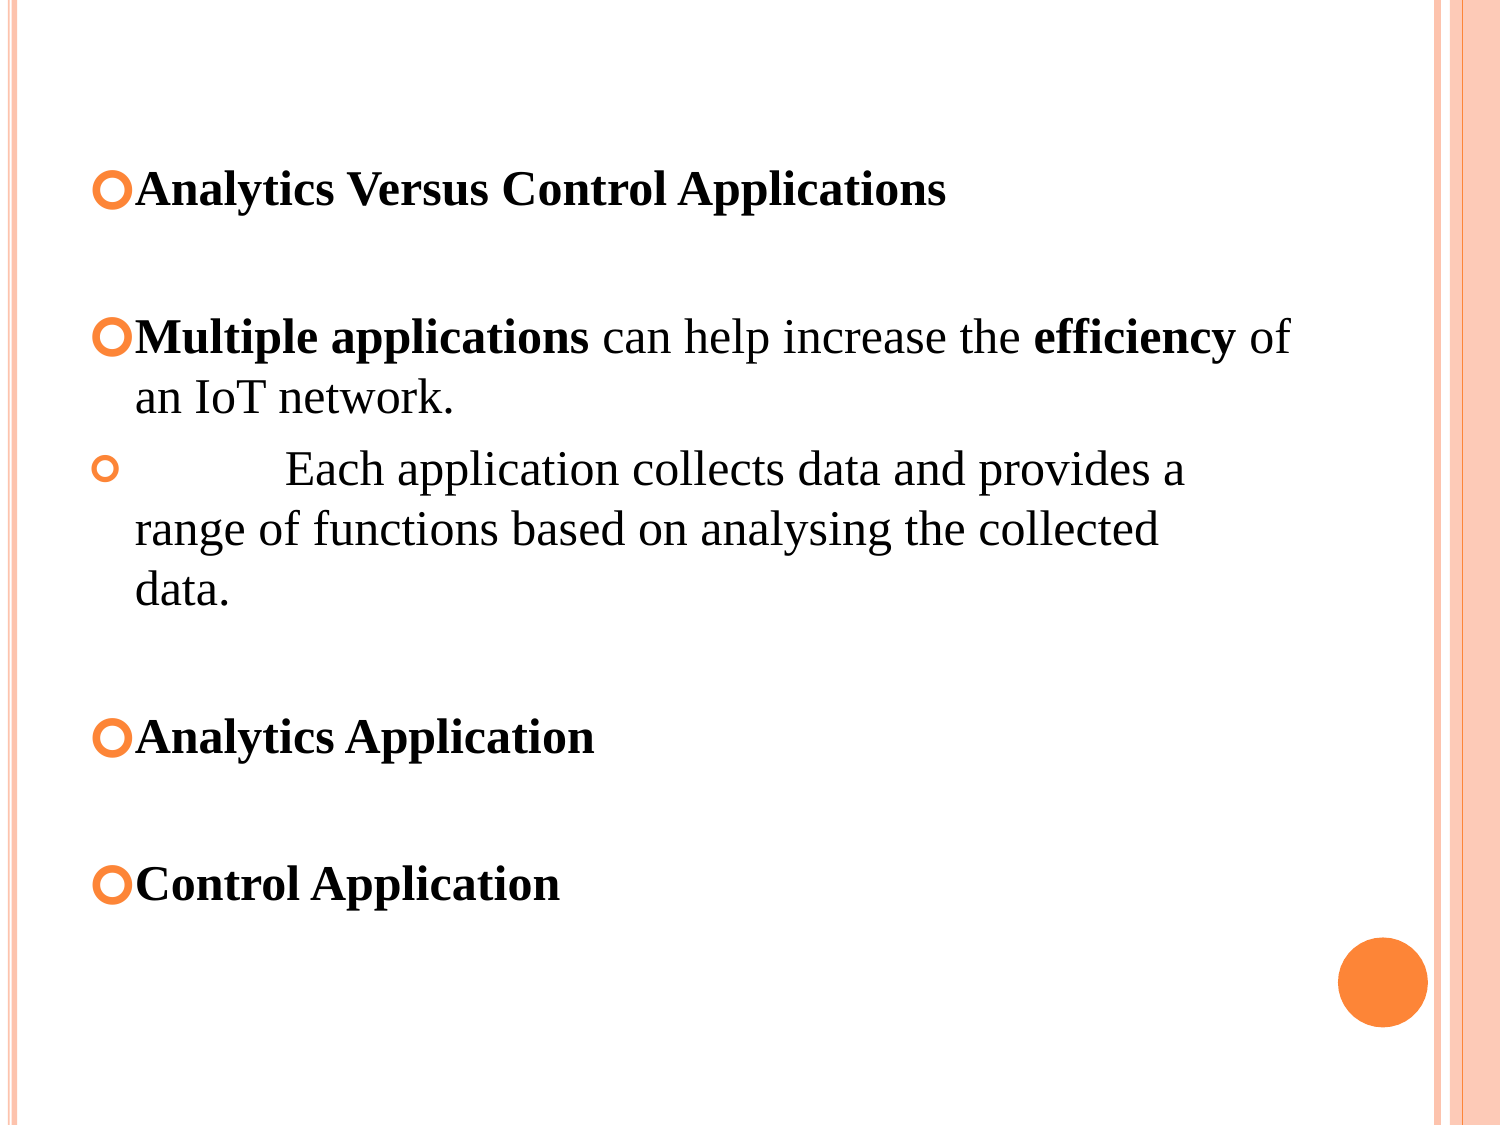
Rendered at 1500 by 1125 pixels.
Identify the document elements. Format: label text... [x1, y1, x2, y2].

text_box Analytics Versus Control Applications Multiple applications can help increase the efficiency of an IoT network. Each application collects data and provides a range of functions based on analysing the collected data. Analytics Application Control Application [87, 153, 1350, 911]
